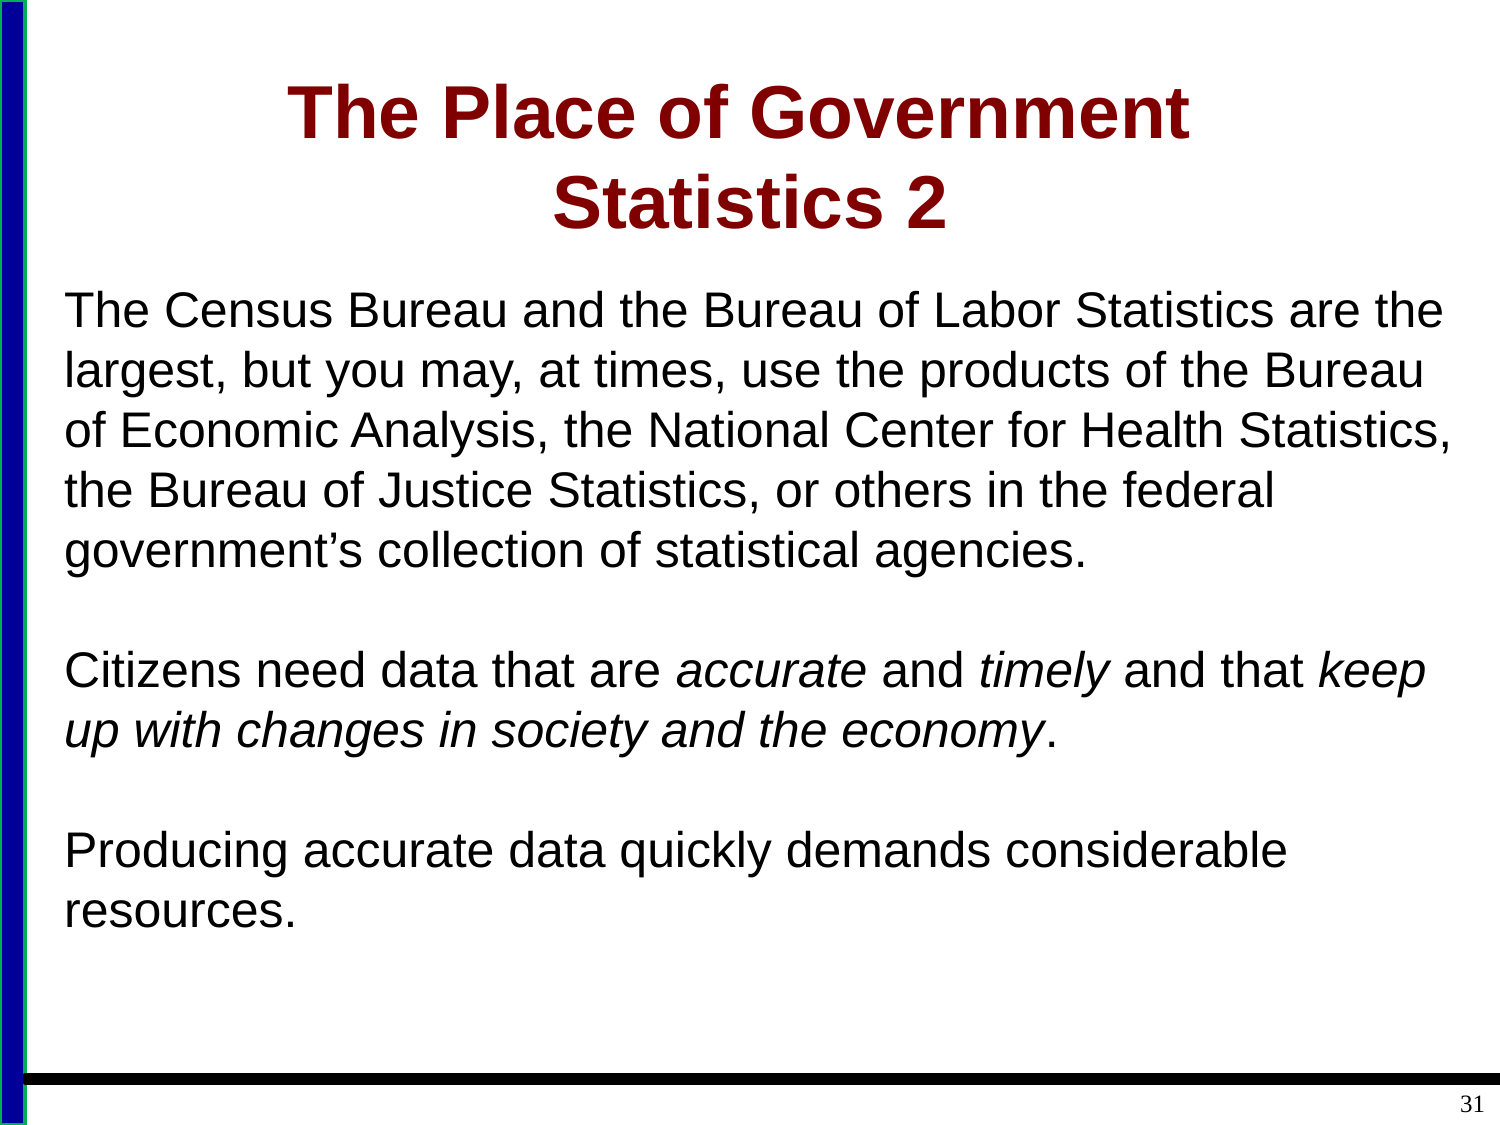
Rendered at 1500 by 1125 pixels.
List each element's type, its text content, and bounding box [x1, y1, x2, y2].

title The Place of Government Statistics 2 [74, 59, 1426, 248]
text_box The Census Bureau and the Bureau of Labor Statistics are the largest, but you may, at times, use the products of the Bureau of Economic Analysis, the National Center for Health Statistics, the Bureau of Justice Statistics, or others in the federal government’s collection of statistical agencies. Citizens need data that are accurate and timely and that keep up with changes in society and the economy. Producing accurate data quickly demands considerable resources. [49, 269, 1487, 945]
